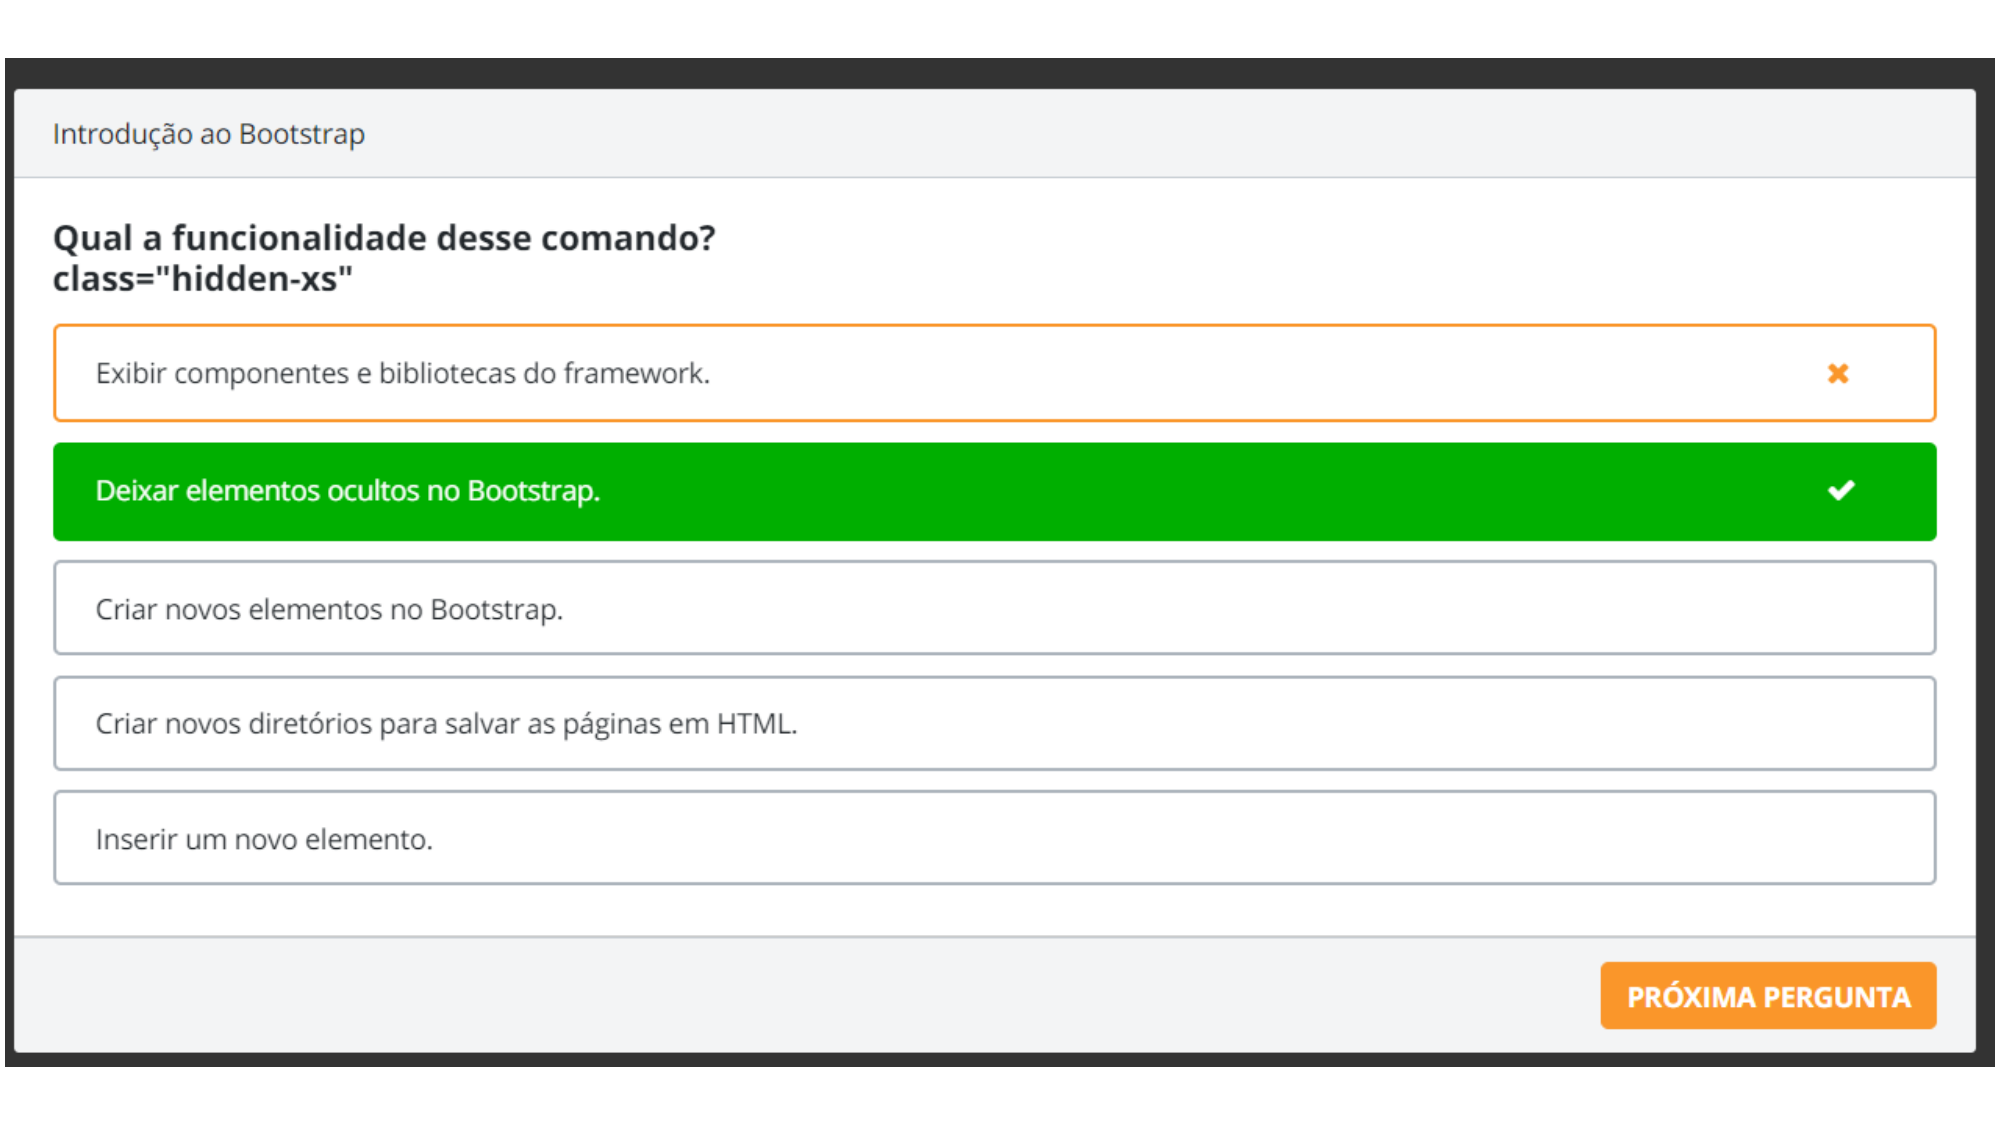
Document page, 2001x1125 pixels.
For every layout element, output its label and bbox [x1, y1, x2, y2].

picture [5, 58, 1995, 1067]
